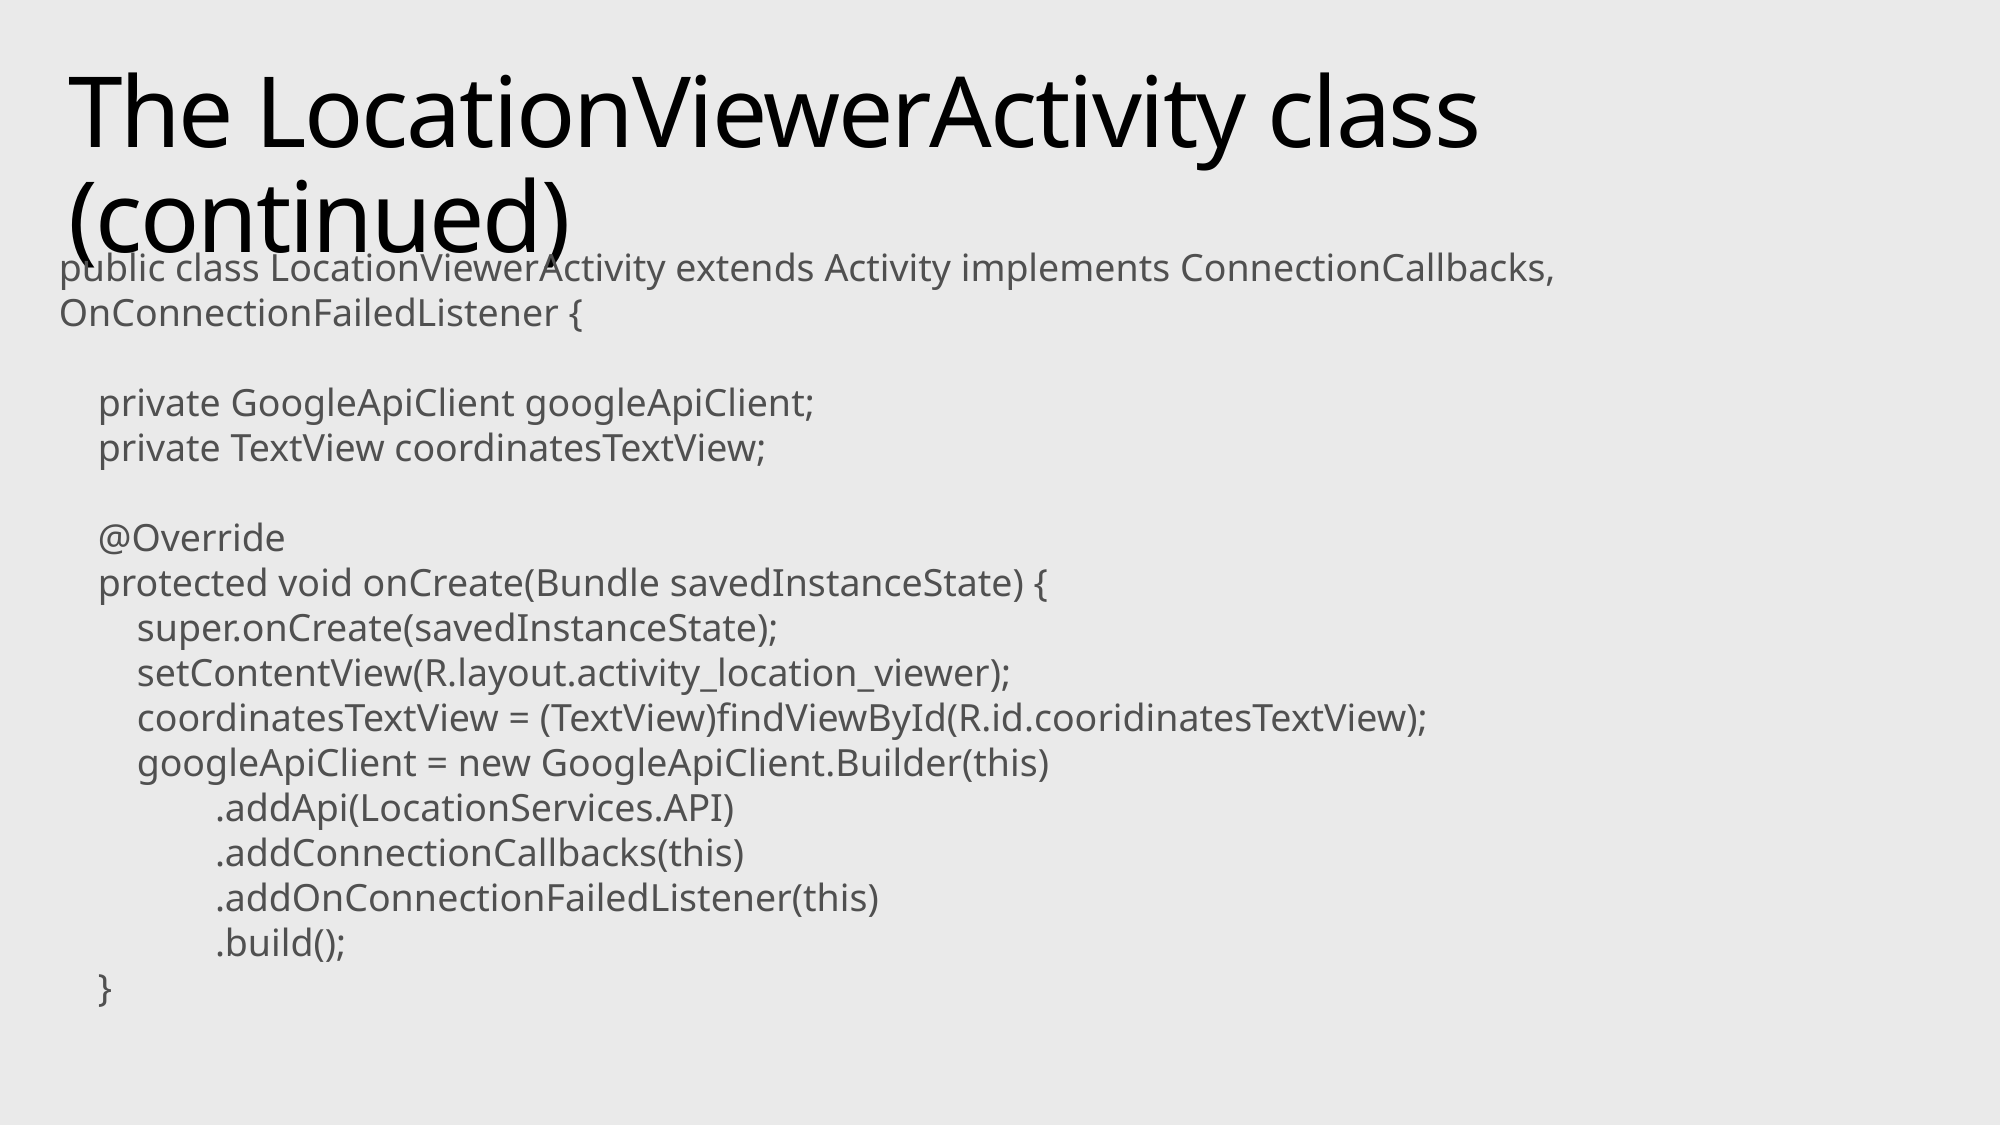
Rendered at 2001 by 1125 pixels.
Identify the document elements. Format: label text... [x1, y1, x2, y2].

text_box public class LocationViewerActivity extends Activity implements ConnectionCallbacks, OnConnectionFailedListener { private GoogleApiClient googleApiClient; private TextView coordinatesTextView; @Override protected void onCreate(Bundle savedInstanceState) { super.onCreate(savedInstanceState); setContentView(R.layout.activity_location_viewer); coordinatesTextView = (TextView)findViewById(R.id.cooridinatesTextView); googleApiClient = new GoogleApiClient.Builder(this) .addApi(LocationServices.API) .addConnectionCallbacks(this) .addOnConnectionFailedListener(this) .build(); } [44, 236, 1973, 1017]
title The LocationViewerActivity class (continued) [44, 47, 1957, 196]
